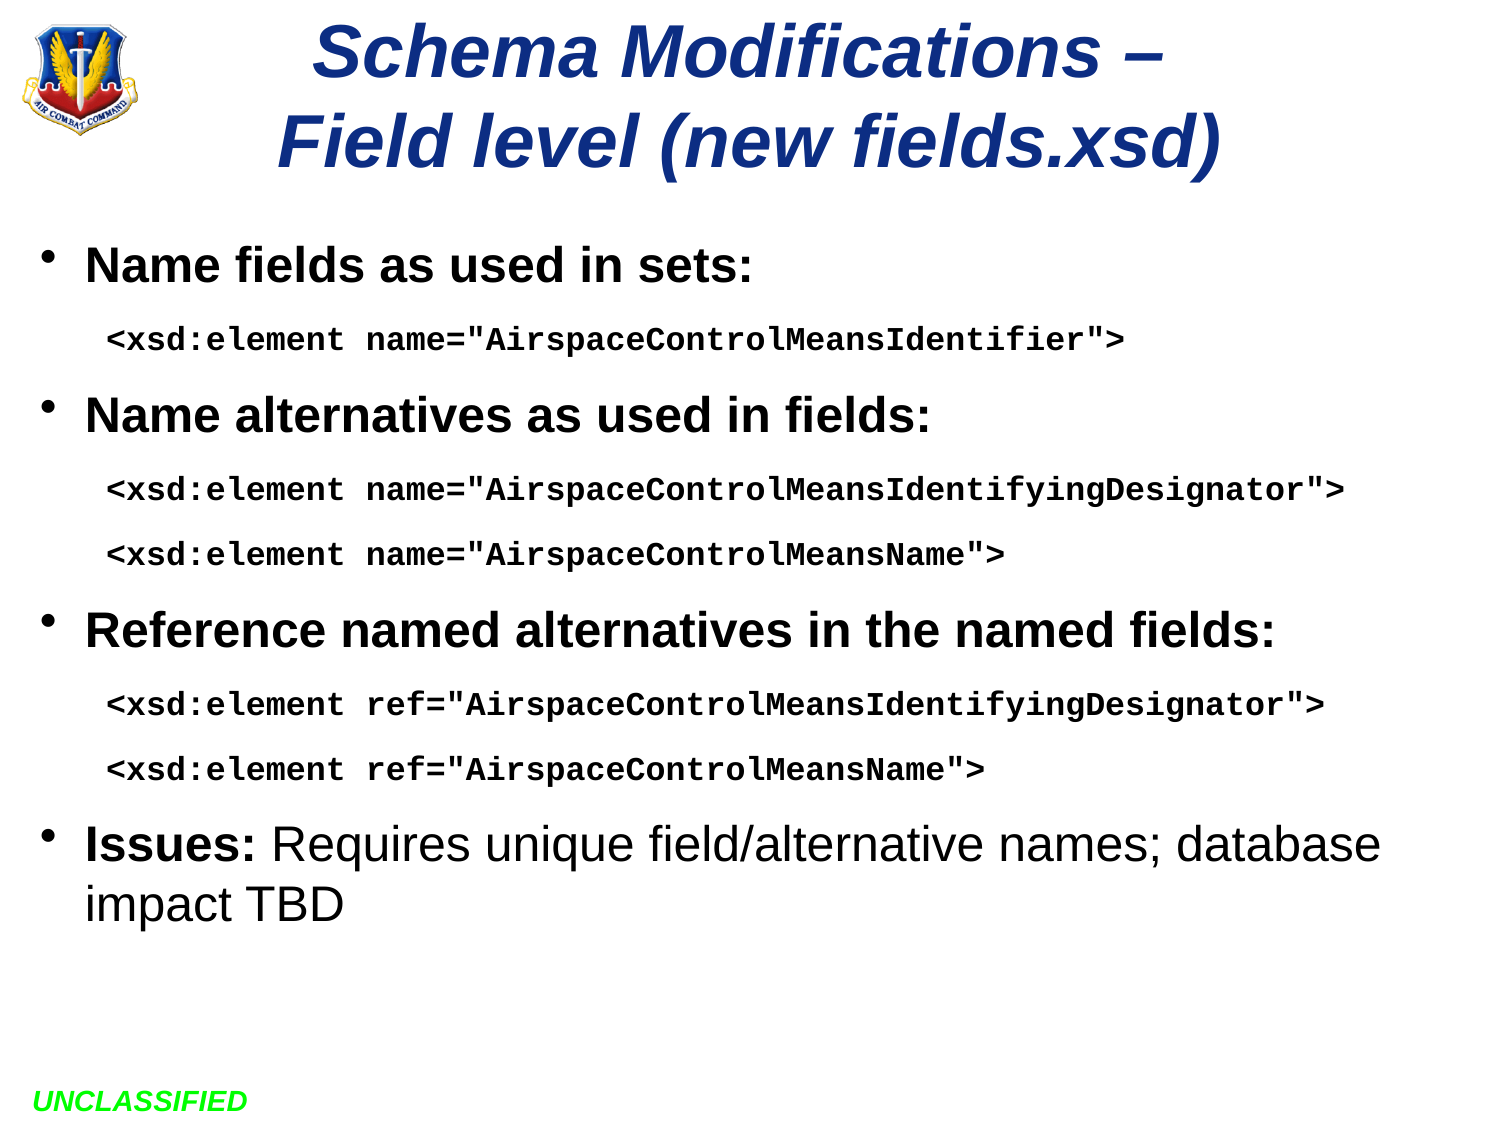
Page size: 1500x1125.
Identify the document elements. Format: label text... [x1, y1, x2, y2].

list Name fields as used in sets: <xsd:element name="AirspaceControlMeansIdentifier"> Name alternatives as used in fields: <xsd:element name="AirspaceControlMeansIdentifyingDesignator"> <xsd:element name="AirspaceControlMeansName"> Reference named alternatives in the named fields: <xsd:element ref="AirspaceControlMeansIdentifyingDesignator"> <xsd:element ref="AirspaceControlMeansName"> Issues: Requires unique field/alternative names; database impact TBD [24, 224, 1480, 1110]
title Schema Modifications – Field level (new fields.xsd) [74, 9, 1426, 176]
picture [22, 24, 74, 136]
text_box UNCLASSIFIED [0, 1074, 280, 1125]
